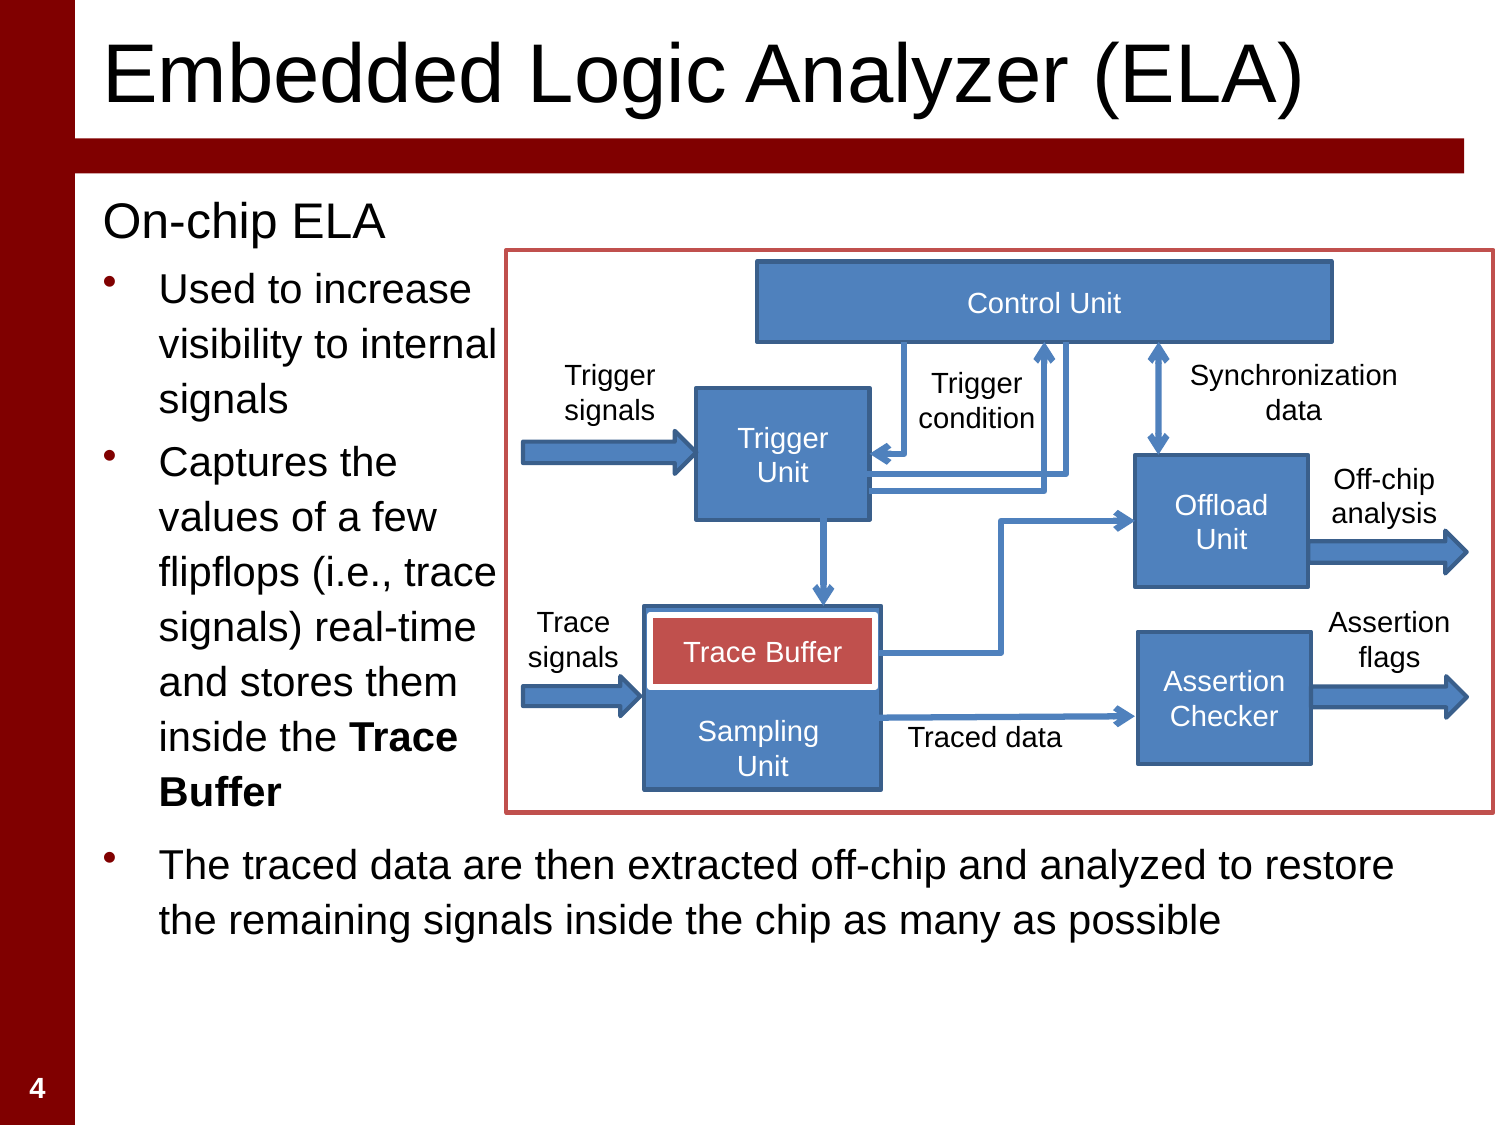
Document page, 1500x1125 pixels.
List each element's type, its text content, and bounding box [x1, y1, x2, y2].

list On-chip ELA Used to increase visibility to internal signals Captures the values of a few flipflops (i.e., trace signals) real-time and stores them inside the Trace Buffer [87, 174, 514, 449]
title Embedded Logic Analyzer (ELA) [87, 0, 1463, 151]
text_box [499, 249, 1494, 813]
text_box The traced data are then extracted off-chip and analyzed to restore the remaining signals inside the chip as many as possible [87, 824, 1433, 1099]
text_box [868, 341, 1045, 492]
